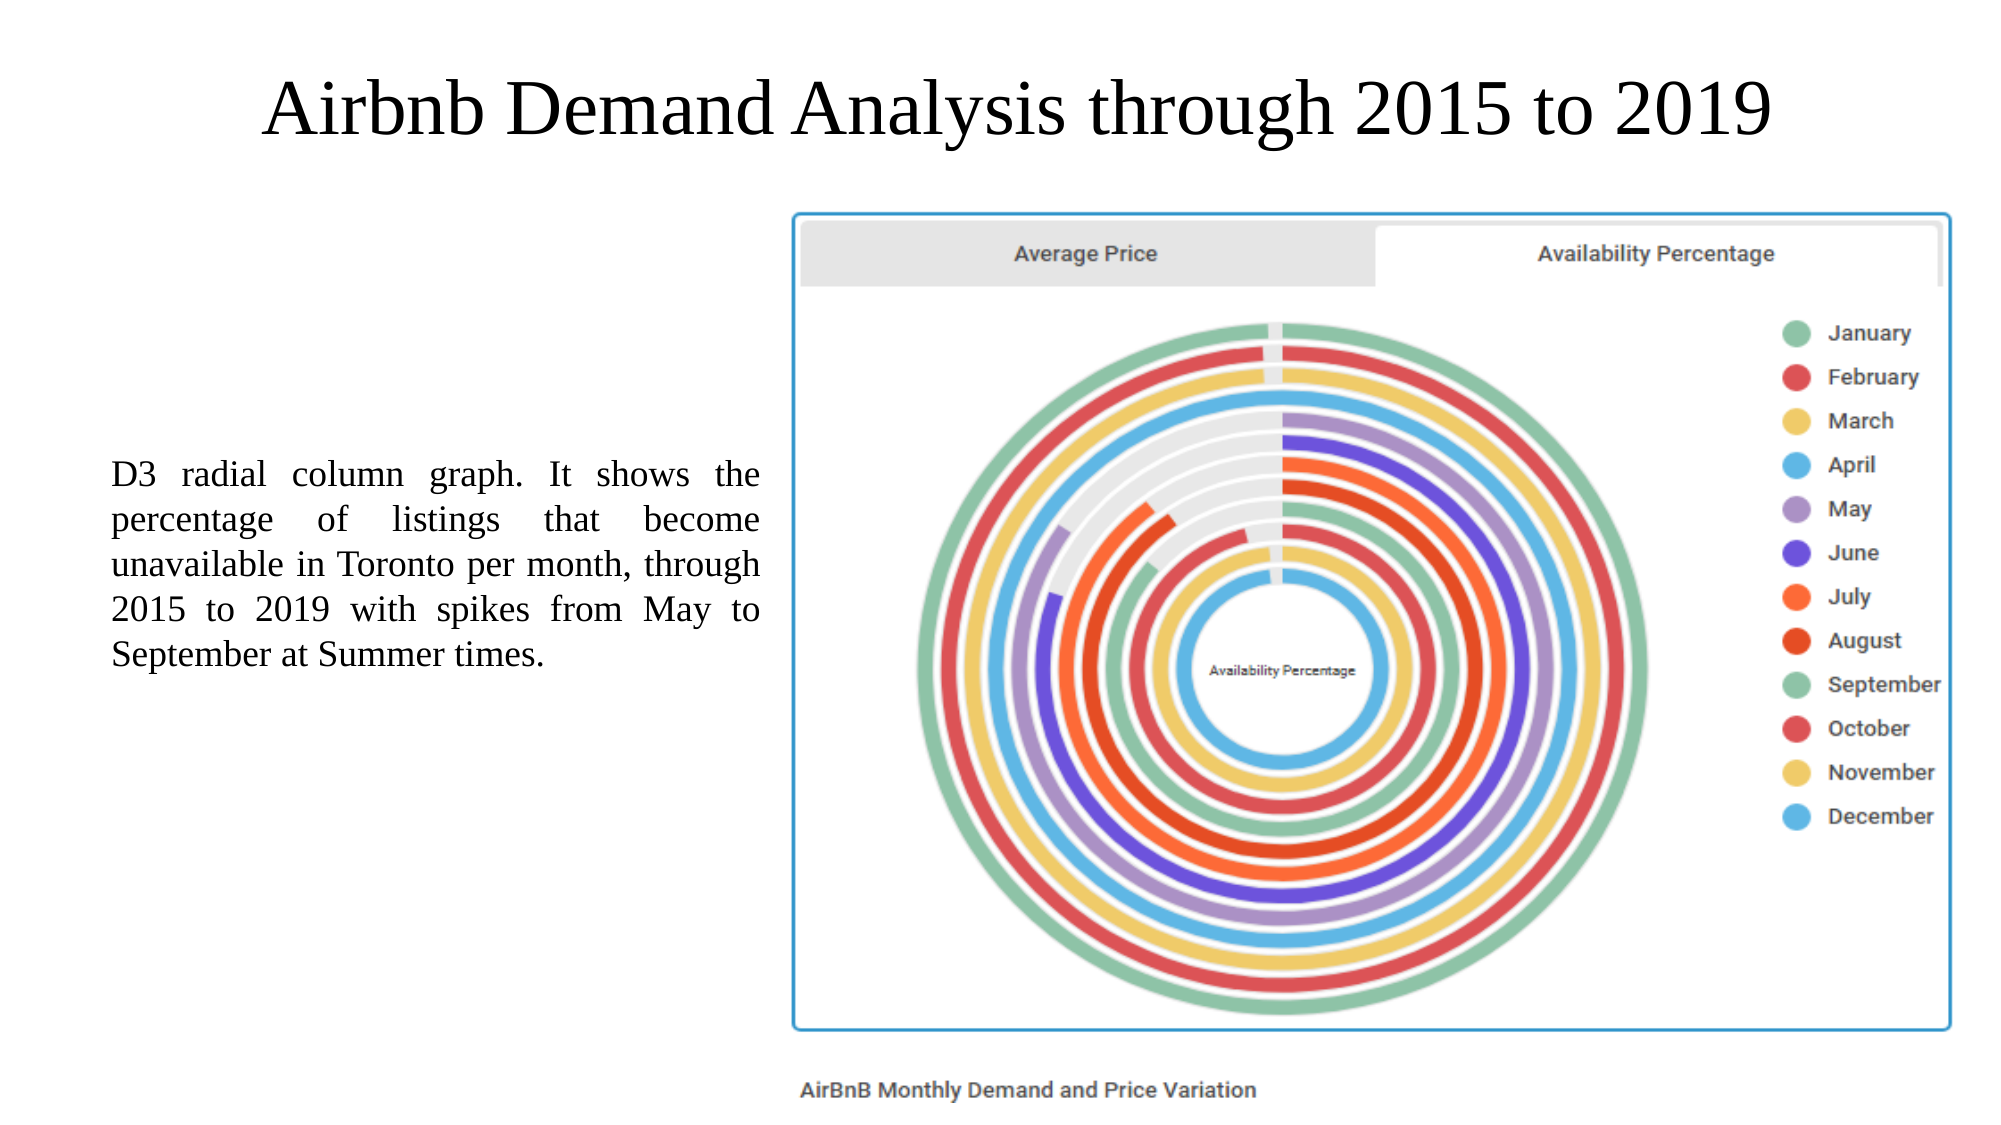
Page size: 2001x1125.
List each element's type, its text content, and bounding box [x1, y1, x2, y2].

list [776, 204, 1972, 1103]
text_box D3 radial column graph. It shows the percentage of listings that become unavailable in Toronto per month, through 2015 to 2019 with spikes from May to September at Summer times. [96, 441, 776, 681]
title Airbnb Demand Analysis through 2015 to 2019 [246, 0, 1972, 218]
